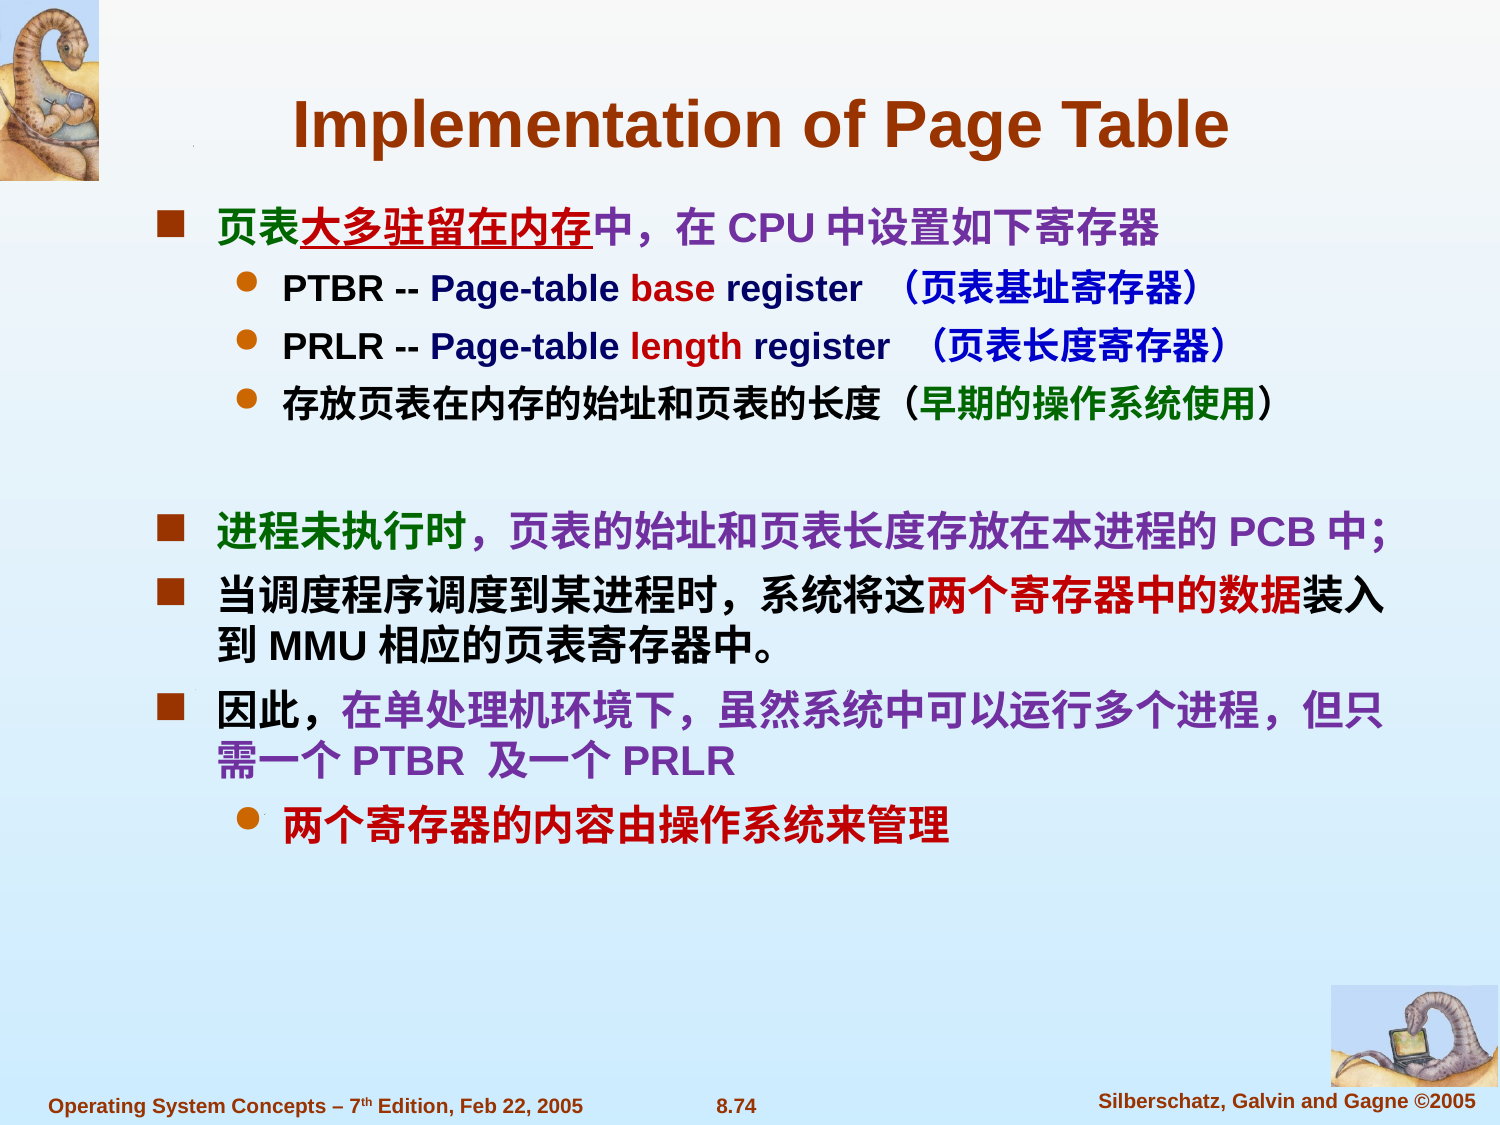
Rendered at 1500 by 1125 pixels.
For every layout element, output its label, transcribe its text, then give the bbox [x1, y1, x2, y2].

picture [0, 0, 99, 181]
list 页表大多驻留在内存中，在CPU中设置如下寄存器 PTBR -- Page-table base register （页表基址寄存器） PRLR -- Page-table length register （页表长度寄存器） 存放页表在内存的始址和页表的长度（早期的操作系统使用） 进程未执行时，页表的始址和页表长度存放在本进程的PCB中； 当调度程序调度到某进程时，系统将这两个寄存器中的数据装入到MMU相应的页表寄存器中。 因此，在单处理机环境下，虽然系统中可以运行多个进程，但只需一个PTBR 及一个PRLR 两个寄存器的内容由操作系统来管理 [145, 193, 1438, 1056]
picture [1331, 985, 1498, 1087]
text_box Implementation of Page Table [99, 68, 1425, 169]
